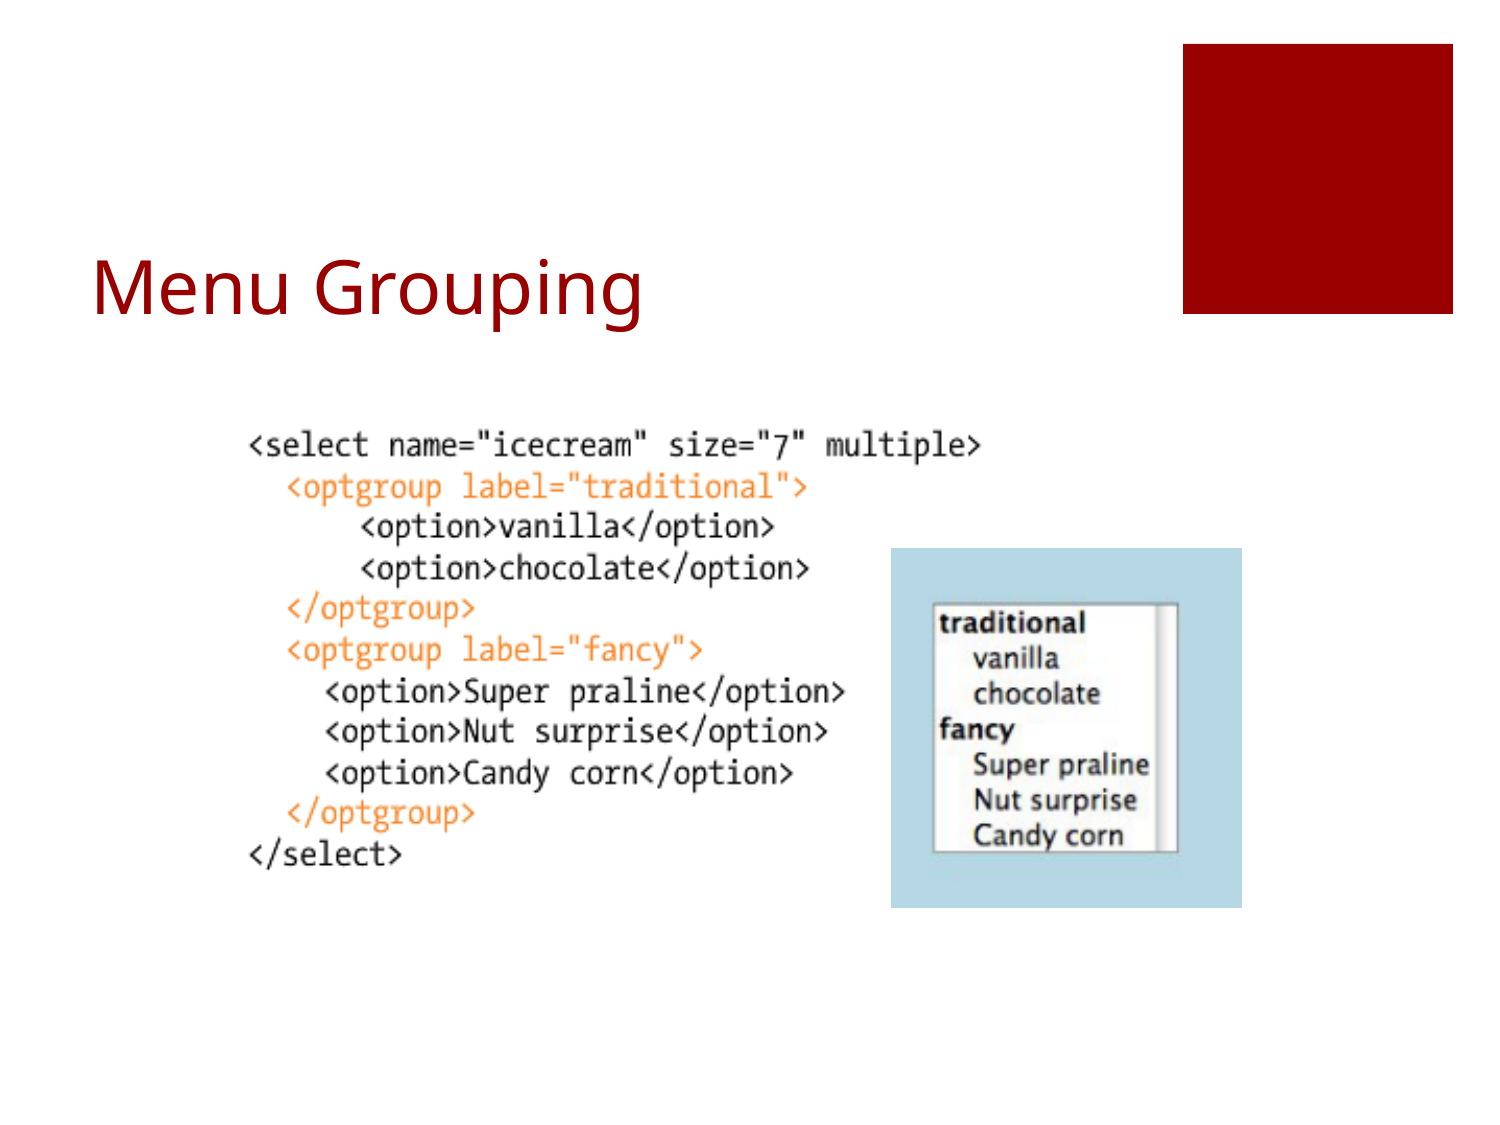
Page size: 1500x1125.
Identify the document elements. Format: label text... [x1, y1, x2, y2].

picture [220, 419, 1243, 908]
title Menu Grouping [75, 149, 1143, 338]
